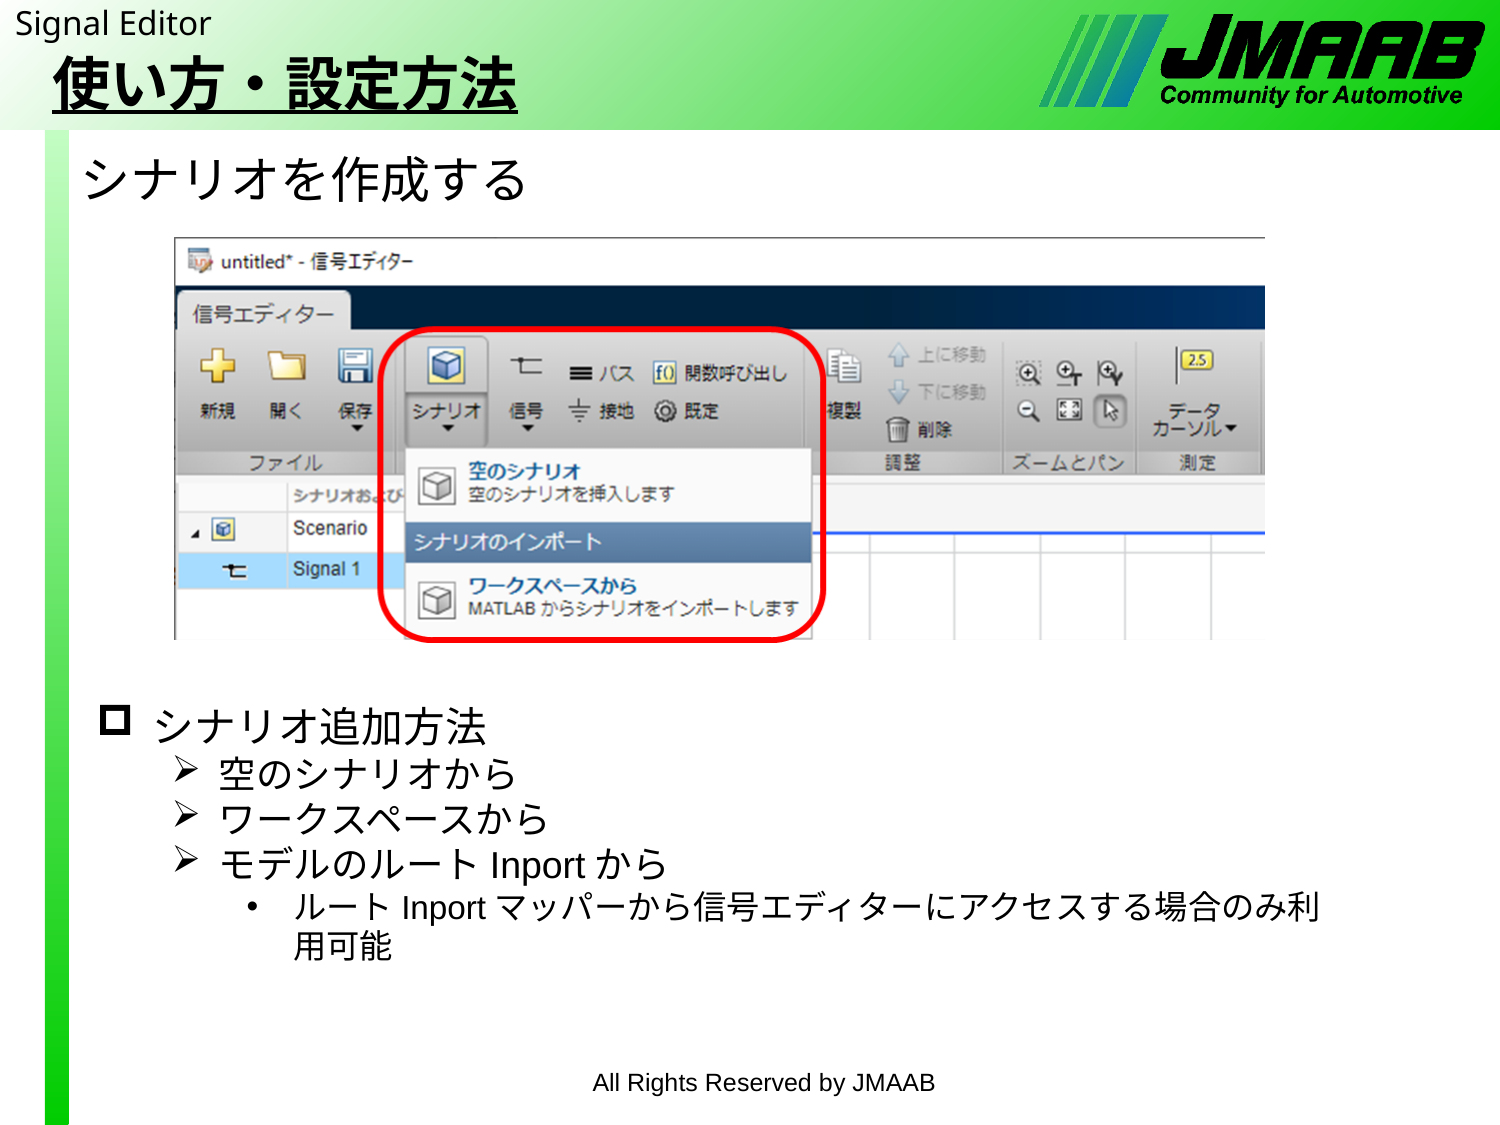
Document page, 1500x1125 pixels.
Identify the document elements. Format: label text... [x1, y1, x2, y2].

text_box シナリオを作成する [65, 144, 986, 213]
text_box Signal Editor [0, 0, 322, 44]
picture [1036, 11, 1486, 109]
text_box 使い方・設定方法 [37, 47, 958, 117]
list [174, 237, 1265, 644]
text_box シナリオ追加方法 空のシナリオから ワークスペースから モデルのルートInportから ルートInportマッパーから信号エディターにアクセスする場合のみ利用可能 [81, 693, 1357, 973]
